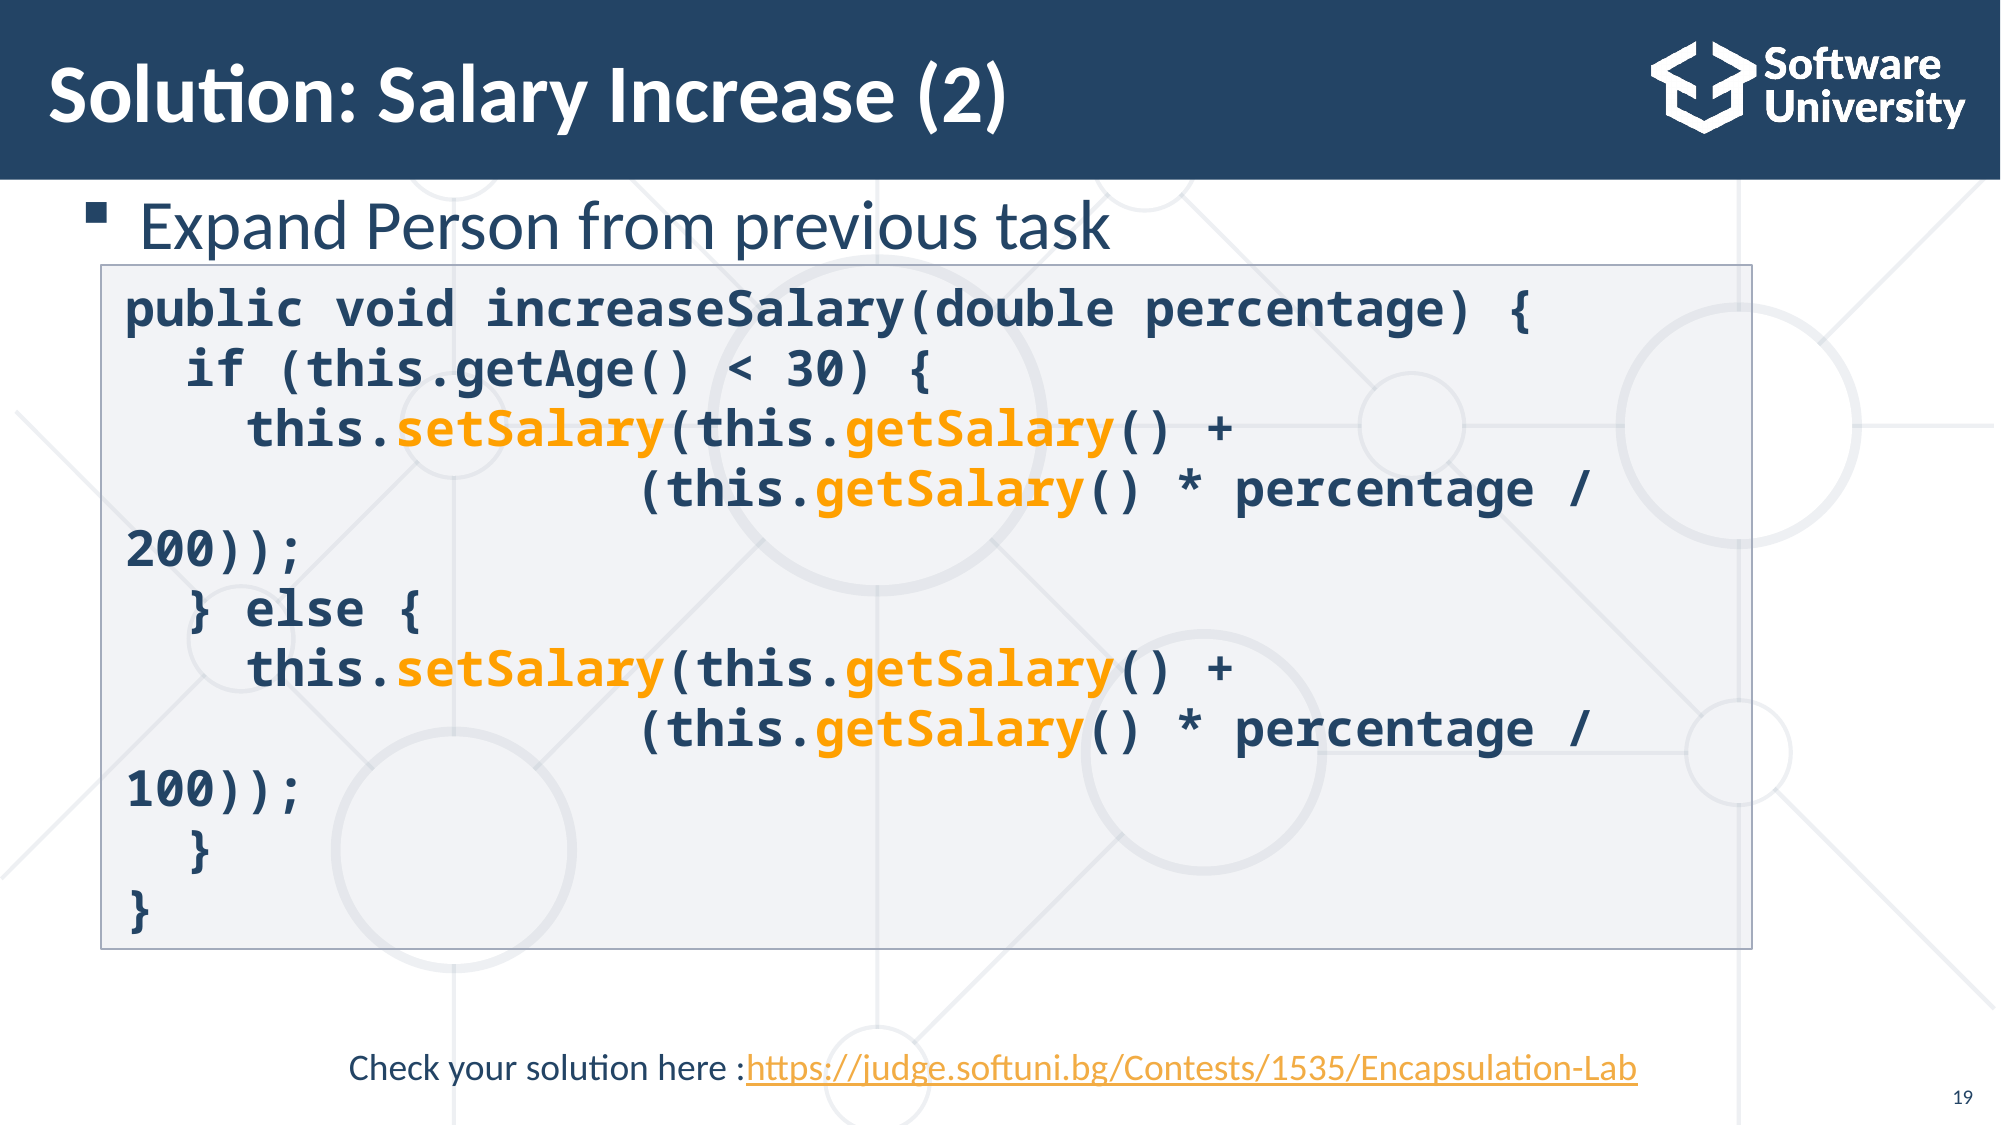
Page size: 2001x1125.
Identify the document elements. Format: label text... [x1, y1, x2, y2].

list Expand Person from previous task [62, 172, 1731, 297]
text_box public void increaseSalary(double percentage) { if (this.getAge() < 30) { this.setSalary(this.getSalary() + (this.getSalary() * percentage / 200)); } else { this.setSalary(this.getSalary() + (this.getSalary() * percentage / 100)); } } [101, 265, 1753, 949]
picture [1651, 41, 1966, 134]
slide_number 19 [1927, 1067, 1989, 1117]
title Solution: Salary Increase (2) [31, 16, 1625, 162]
text_box Check your solution here :https://judge.softuni.bg/Contests/1535/Encapsulation-Lab [124, 1035, 1863, 1096]
